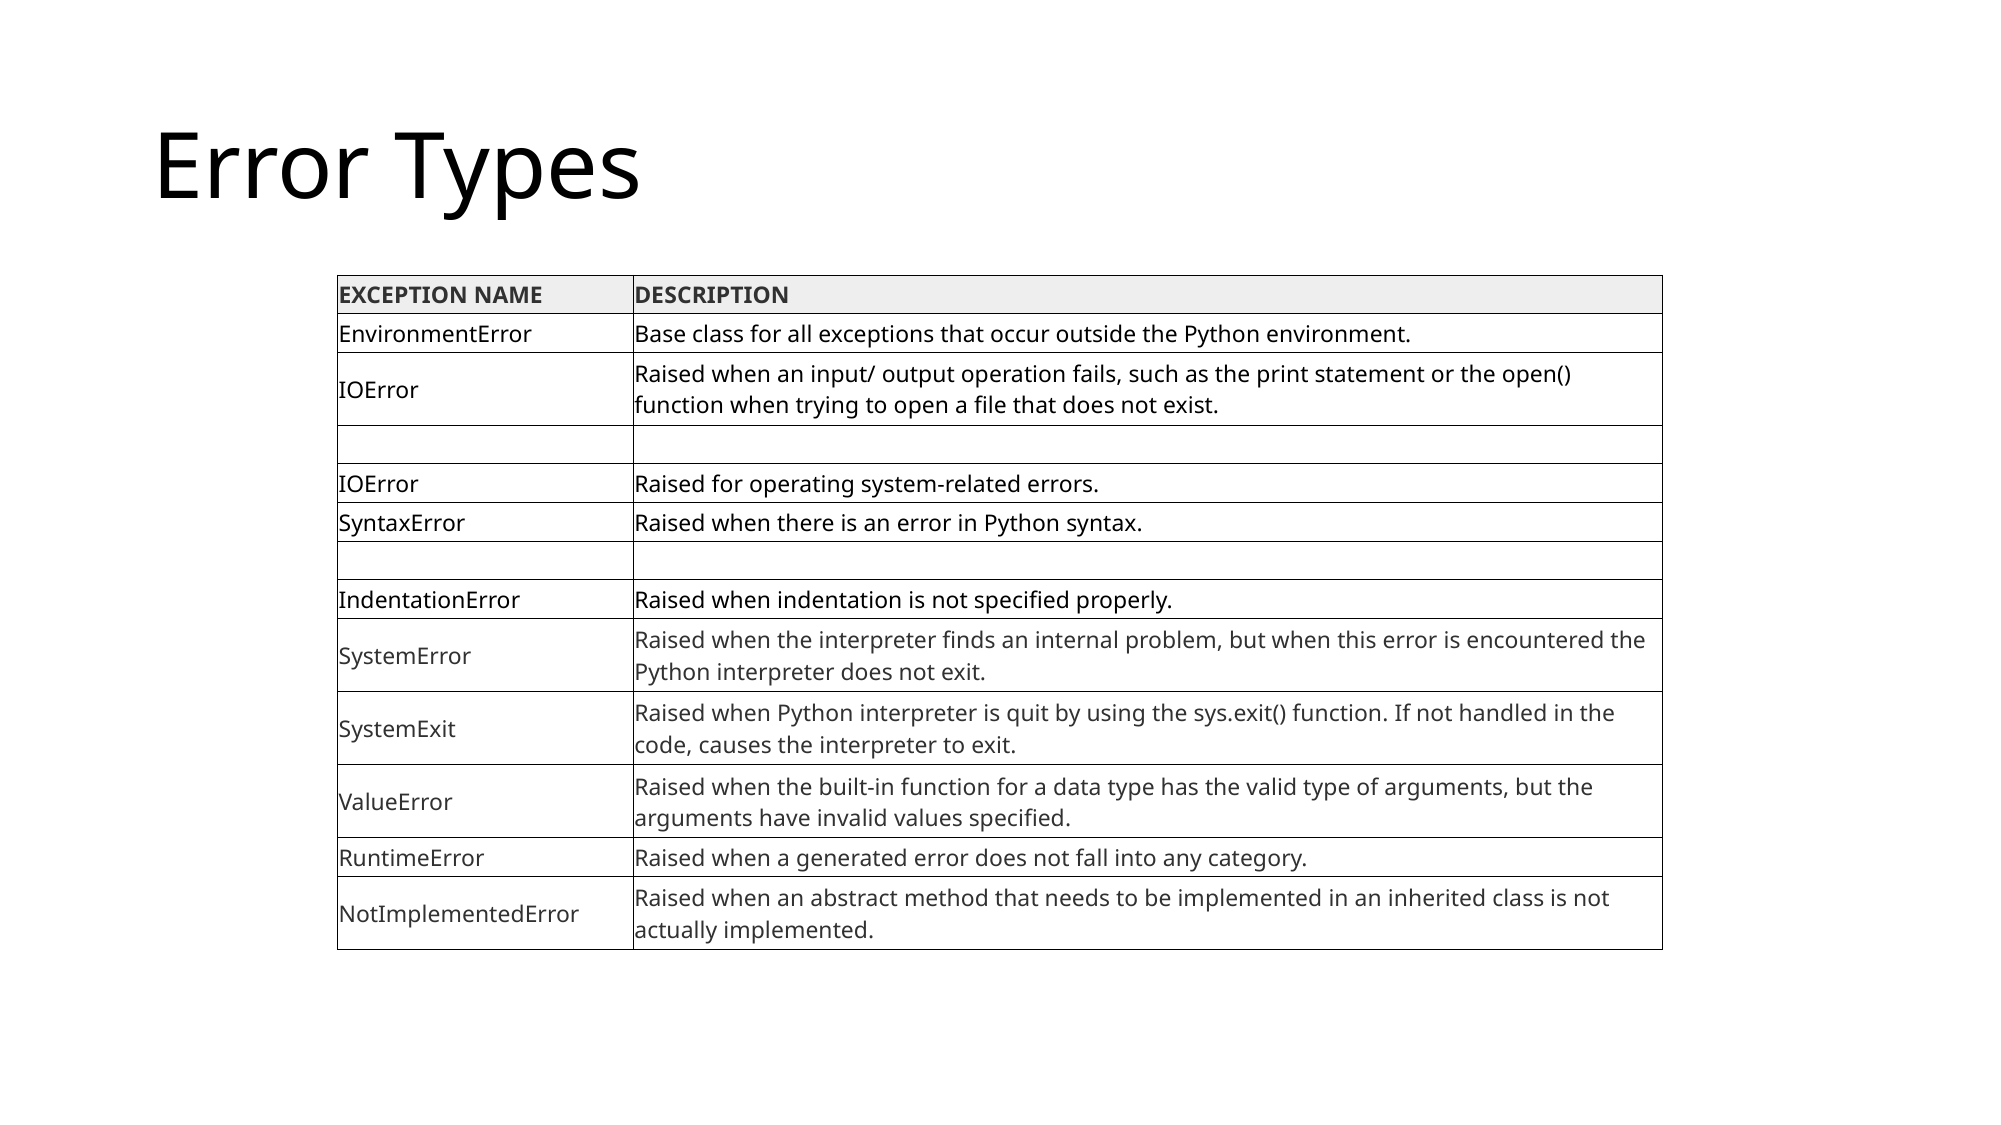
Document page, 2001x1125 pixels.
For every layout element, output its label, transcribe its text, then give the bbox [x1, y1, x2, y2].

table_cell IndentationError [338, 580, 633, 618]
title Error Types [137, 59, 1863, 278]
table_cell Raised when a generated error does not fall into any category. [634, 838, 1662, 876]
table_cell EnvironmentError [338, 314, 633, 352]
table_cell [634, 426, 1662, 463]
table_cell Raised when there is an error in Python syntax. [634, 503, 1662, 541]
table_header EXCEPTION NAME [338, 276, 633, 313]
table_cell Base class for all exceptions that occur outside the Python environment. [634, 314, 1662, 352]
table_cell SyntaxError [338, 503, 633, 541]
table_cell ValueError [338, 765, 633, 837]
table_cell SystemError [338, 619, 633, 691]
table_cell IOError [338, 353, 633, 425]
table_cell [338, 542, 633, 579]
table_cell IOError [338, 464, 633, 502]
table_cell Raised for operating system-related errors. [634, 464, 1662, 502]
table_cell Raised when an abstract method that needs to be implemented in an inherited class is not actually implemented. [634, 877, 1662, 949]
table_cell Raised when an input/ output operation fails, such as the print statement or the open() function when trying to open a file that does not exist. [634, 353, 1662, 425]
table_cell Raised when the interpreter finds an internal problem, but when this error is encountered the Python interpreter does not exit. [634, 619, 1662, 691]
table_cell [338, 426, 633, 463]
table_cell Raised when Python interpreter is quit by using the sys.exit() function. If not handled in the code, causes the interpreter to exit. [634, 692, 1662, 764]
table_cell Raised when the built-in function for a data type has the valid type of arguments, but the arguments have invalid values specified. [634, 765, 1662, 837]
table_header DESCRIPTION [634, 276, 1662, 313]
table_cell [634, 542, 1662, 579]
table_cell NotImplementedError [338, 877, 633, 949]
table_cell SystemExit [338, 692, 633, 764]
table_cell RuntimeError [338, 838, 633, 876]
table_cell Raised when indentation is not specified properly. [634, 580, 1662, 618]
